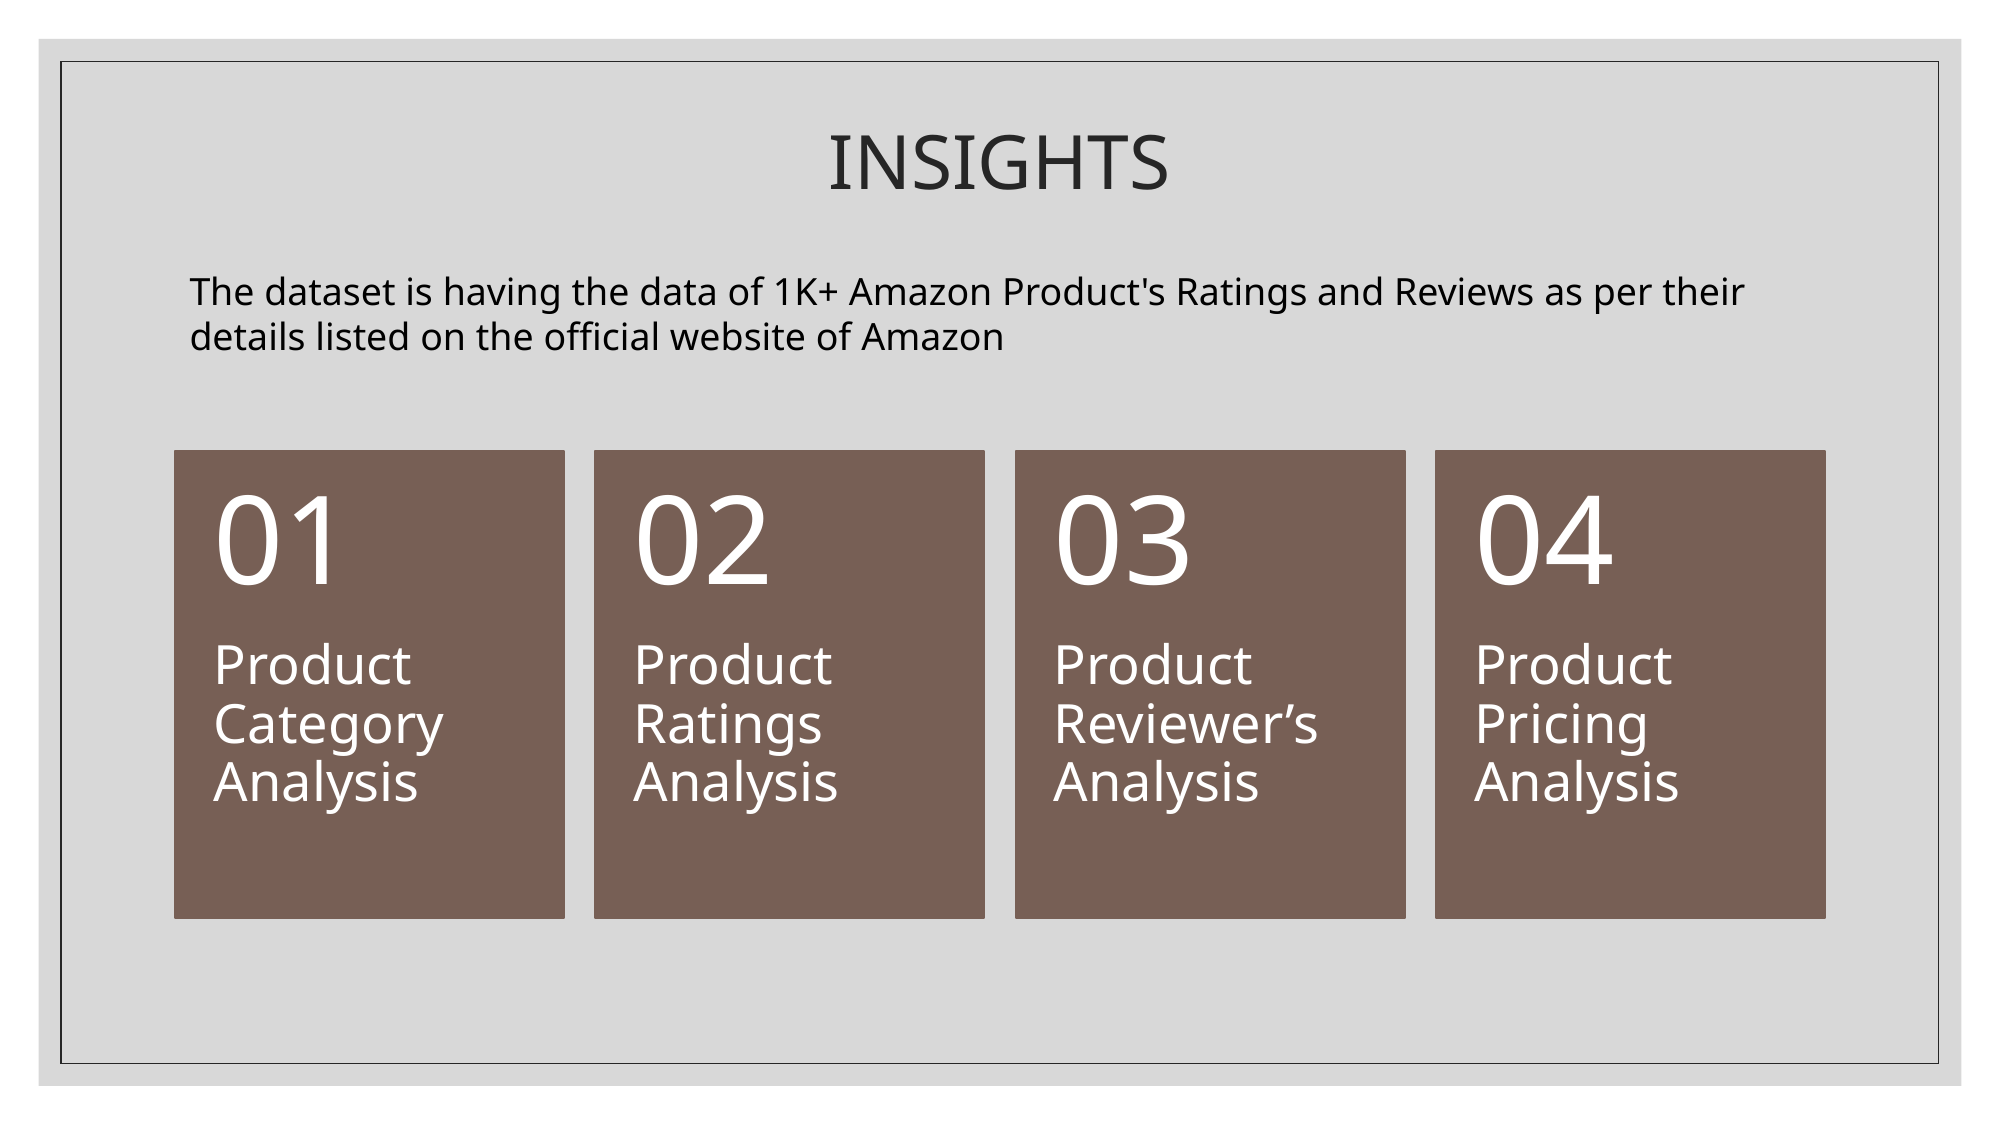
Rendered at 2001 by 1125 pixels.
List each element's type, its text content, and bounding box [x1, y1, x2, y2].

title INSIGHTS [174, 105, 1825, 226]
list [174, 378, 1825, 991]
text_box The dataset is having the data of 1K+ Amazon Product's Ratings and Reviews as per their details listed on the official website of Amazon [174, 260, 1825, 366]
